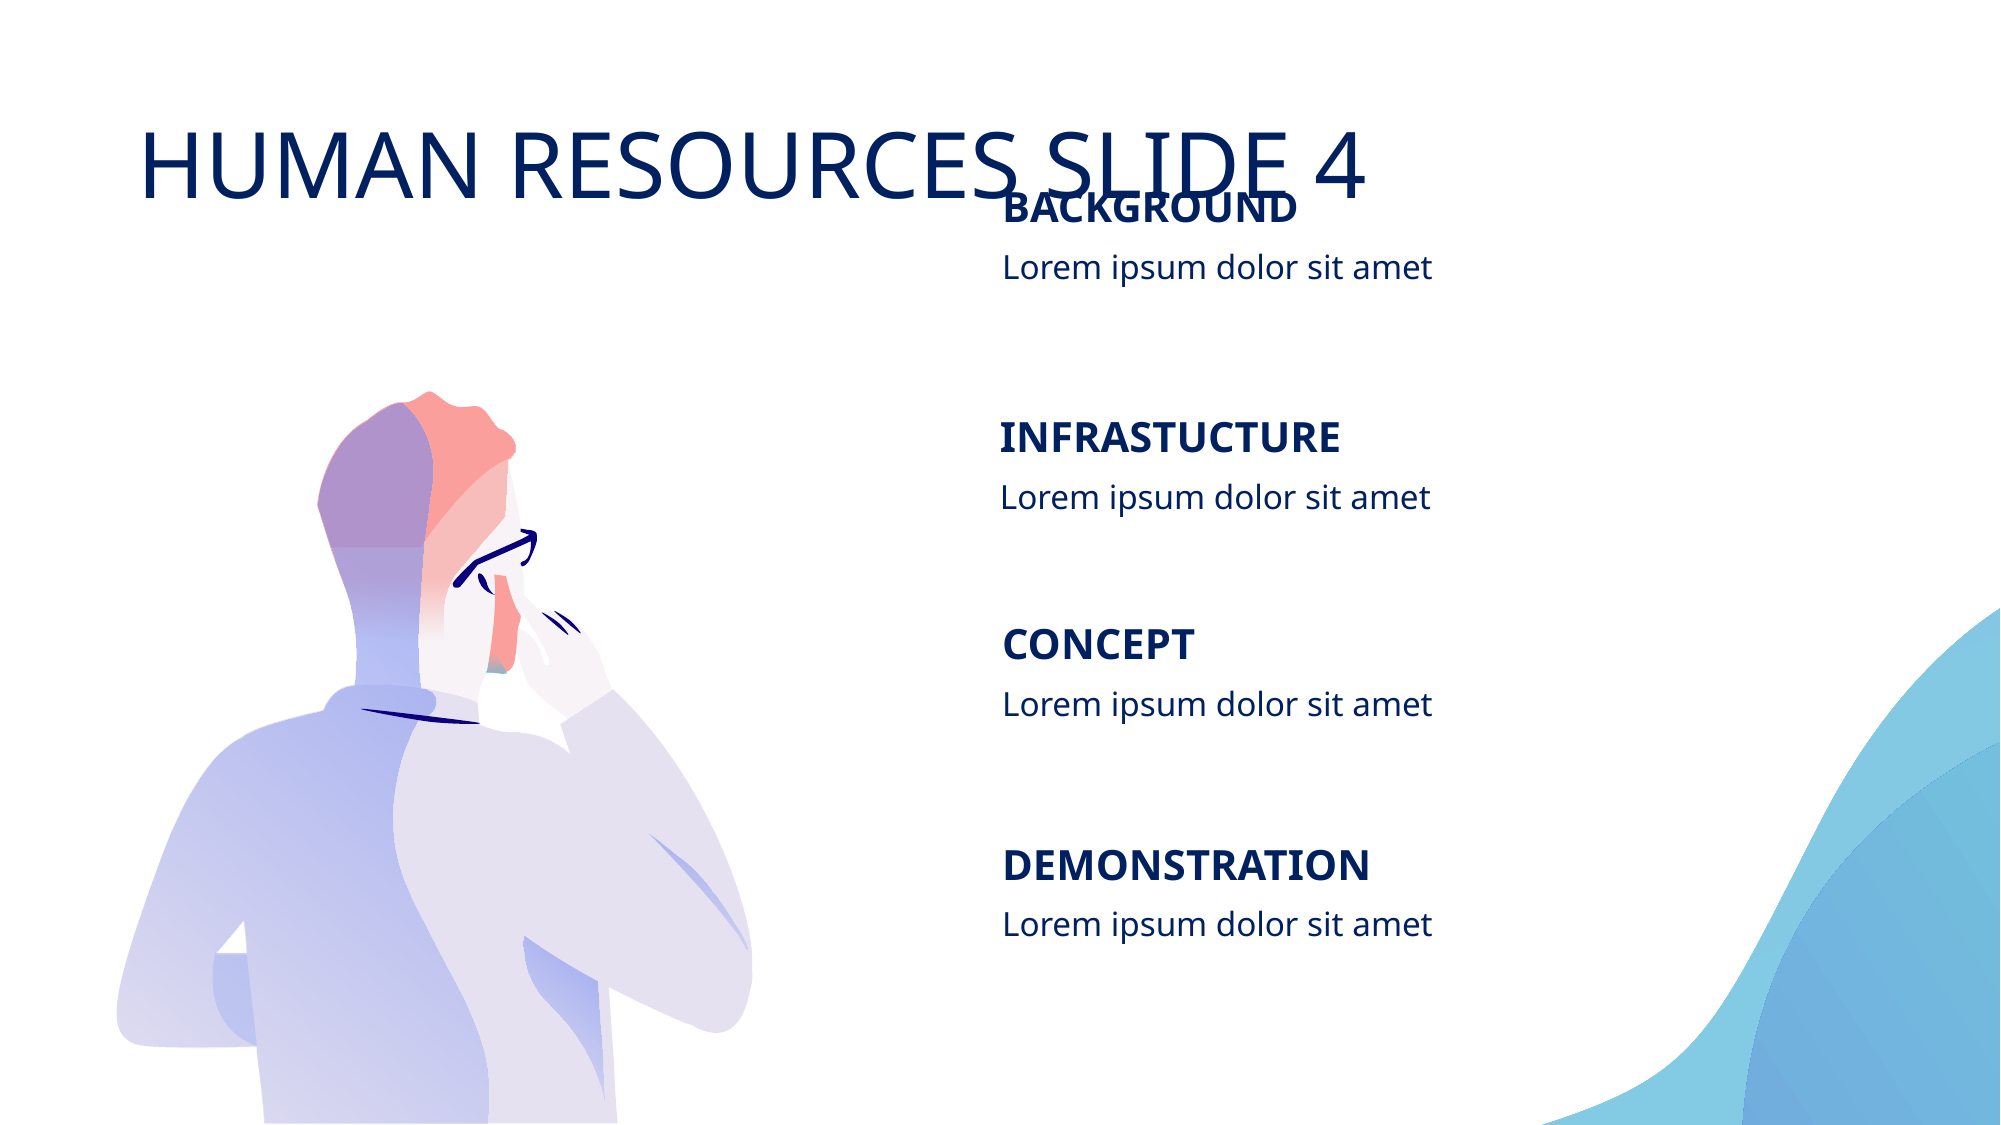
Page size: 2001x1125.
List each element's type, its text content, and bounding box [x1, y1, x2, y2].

title Human resources slide 4 [137, 59, 1863, 278]
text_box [1002, 618, 1848, 724]
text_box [999, 411, 1846, 517]
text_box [1002, 181, 1848, 287]
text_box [1002, 838, 1848, 944]
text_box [103, 391, 789, 1125]
